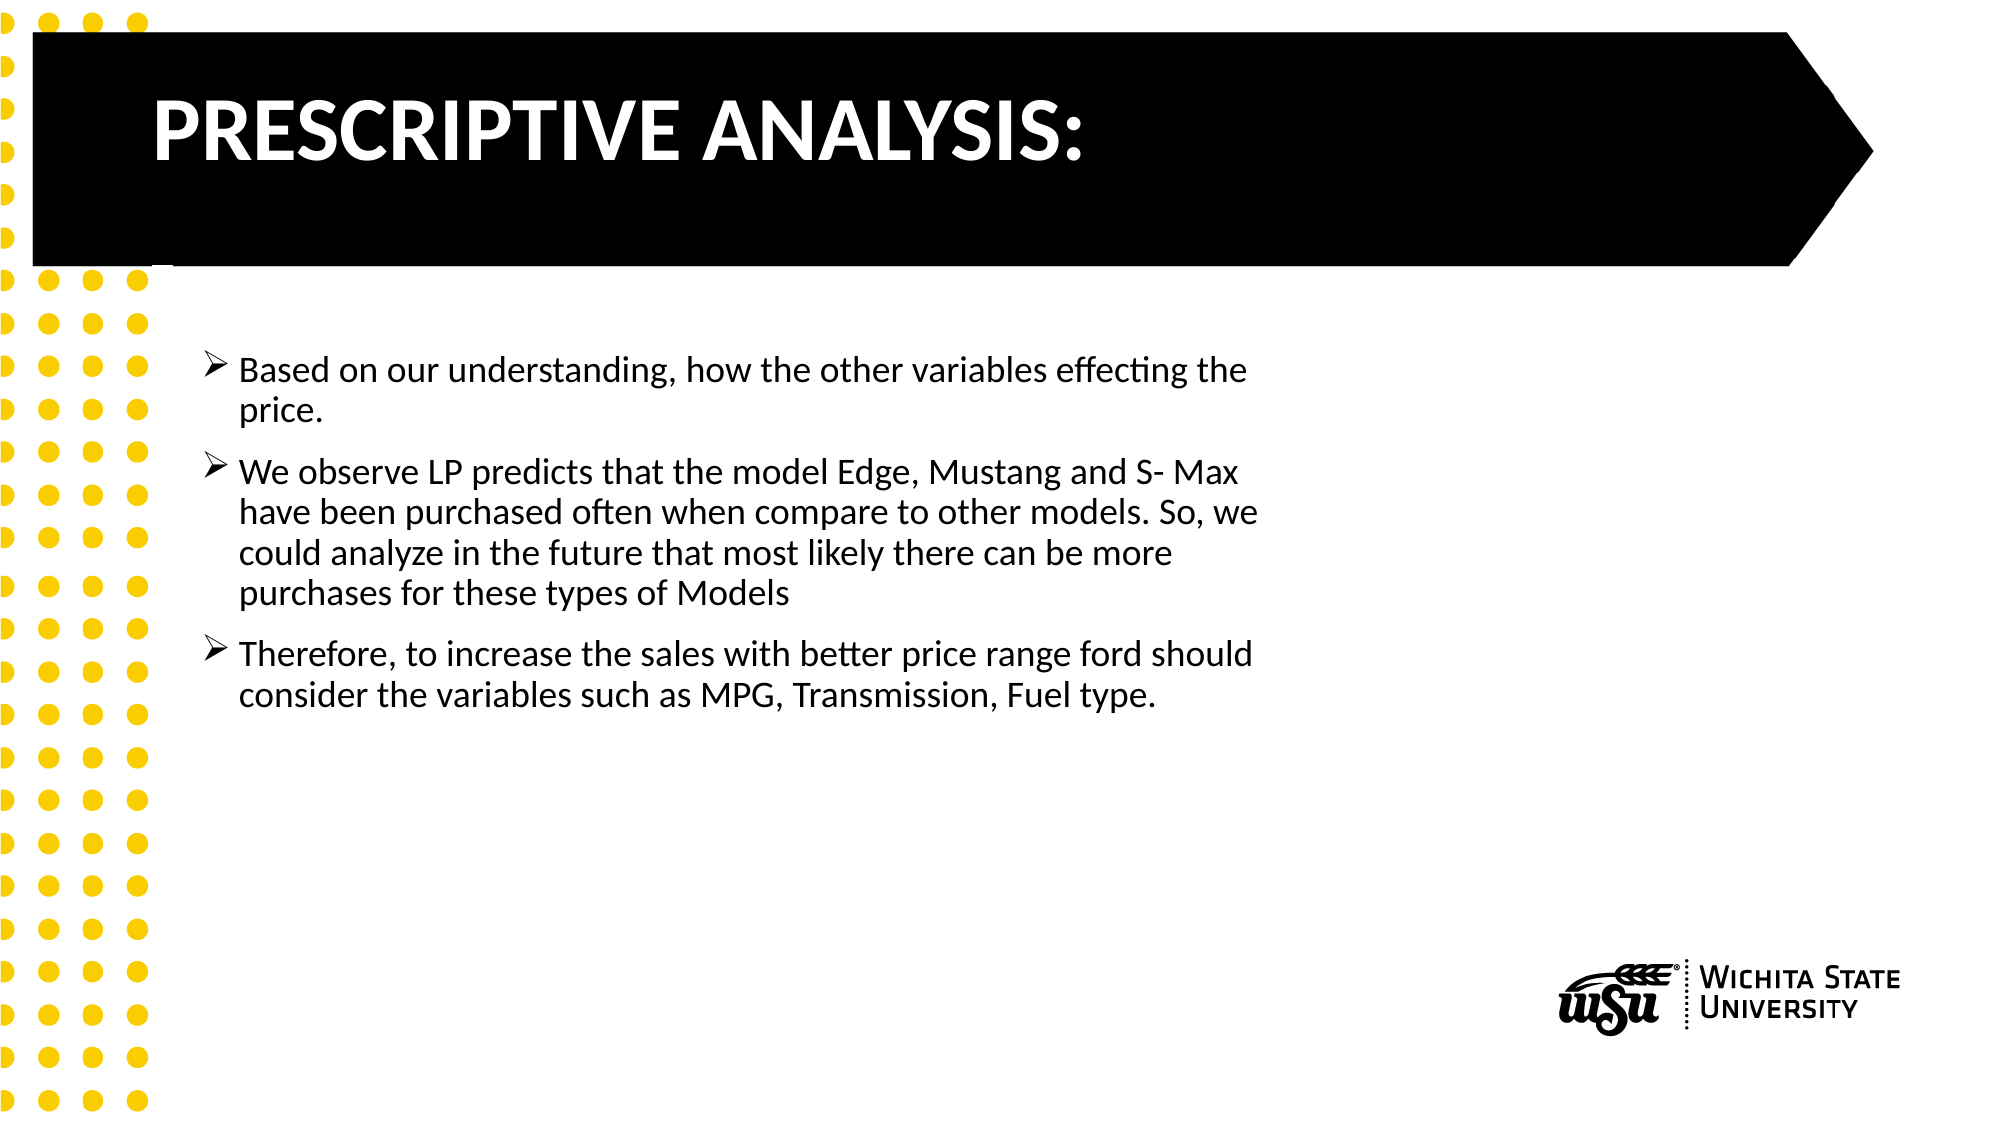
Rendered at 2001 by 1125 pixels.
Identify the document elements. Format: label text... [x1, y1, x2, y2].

list Based on our understanding, how the other variables effecting the price. We observe LP predicts that the model Edge, Mustang and S- Max have been purchased often when compare to other models. So, we could analyze in the future that most likely there can be more purchases for these types of Models Therefore, to increase the sales with better price range ford should consider the variables such as MPG, Transmission, Fuel type. [186, 342, 1331, 1014]
title PRESCRIPTIVE ANALYSIS: [137, 126, 1863, 344]
picture [0, 0, 2001, 1125]
